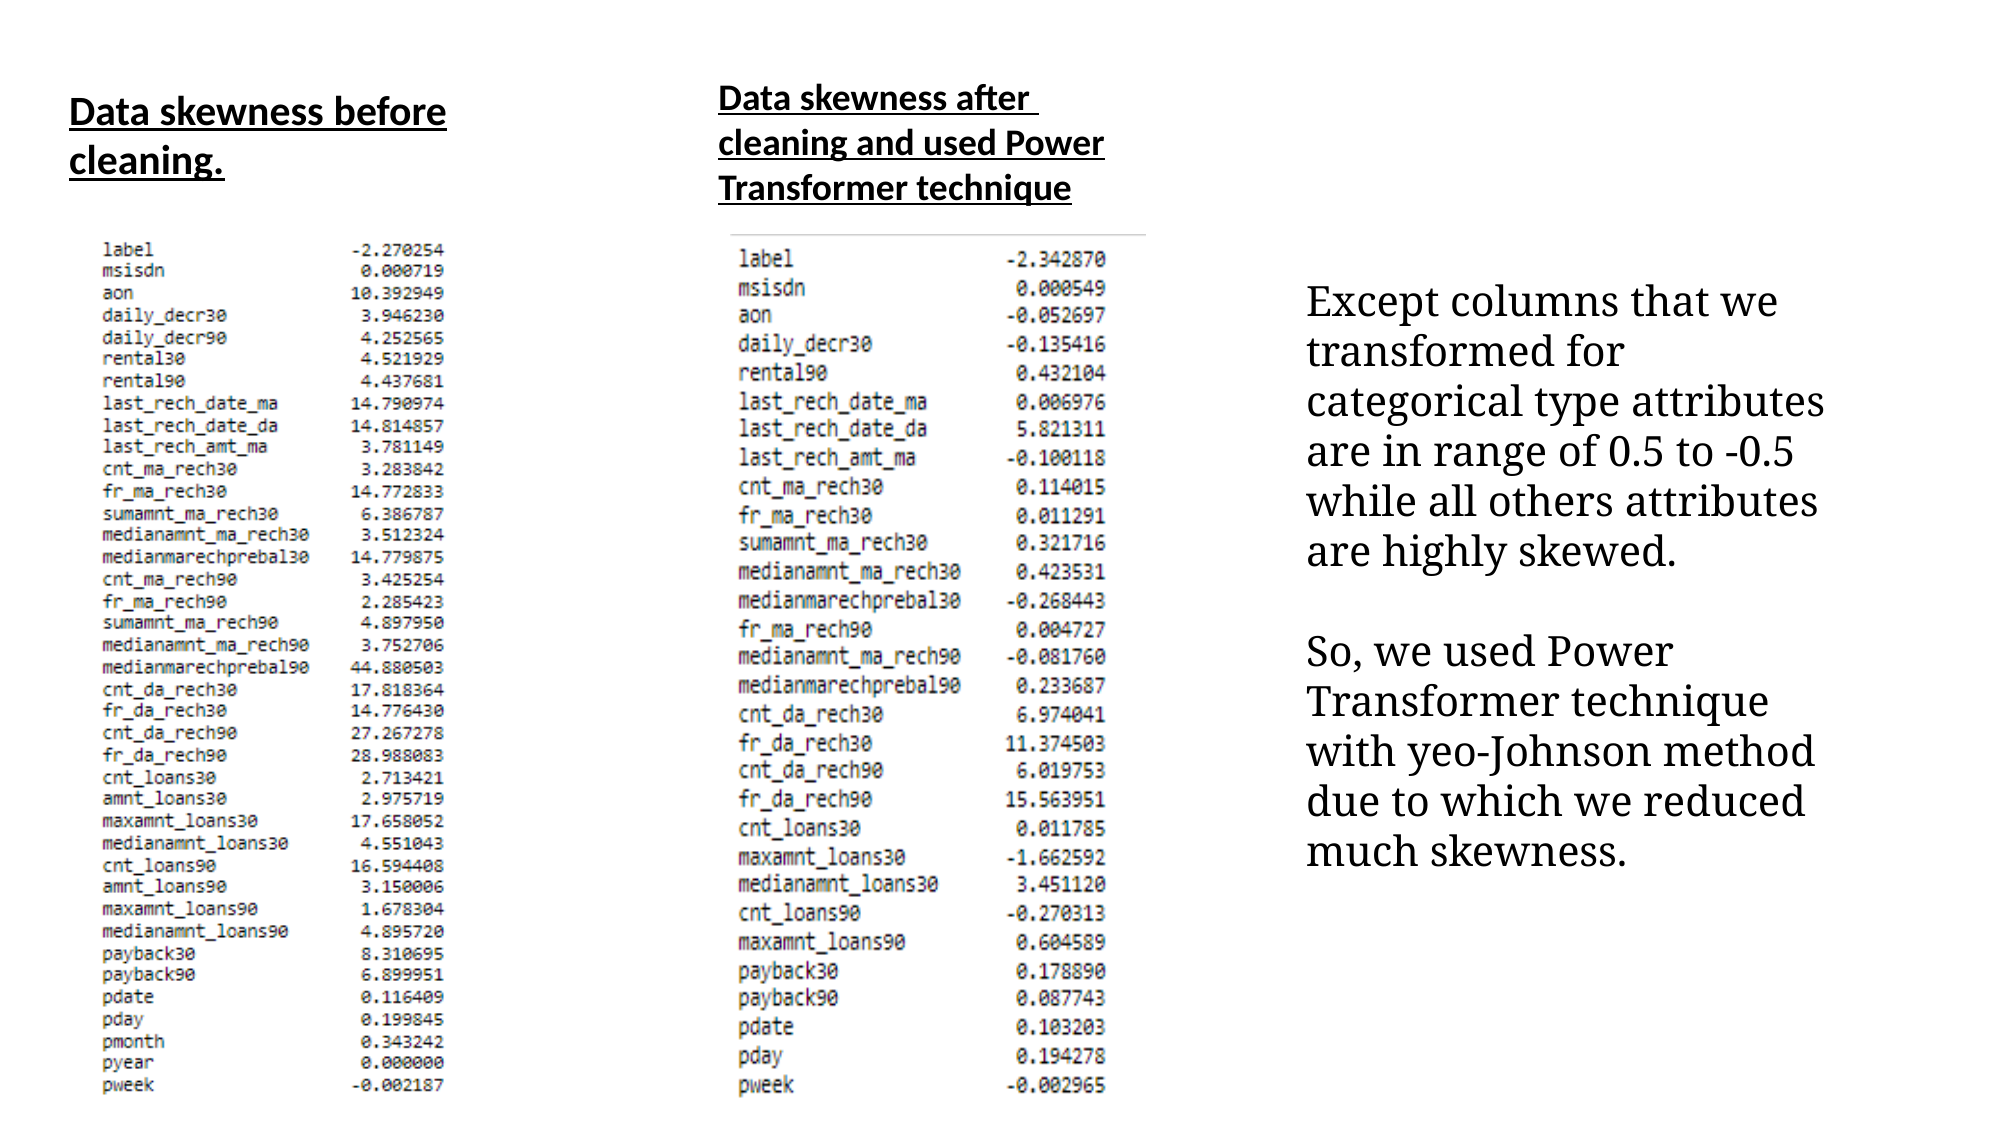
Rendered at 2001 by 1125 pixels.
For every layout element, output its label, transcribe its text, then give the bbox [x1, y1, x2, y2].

text_box Except columns that we transformed for categorical type attributes are in range of 0.5 to -0.5 while all others attributes are highly skewed. So, we used Power Transformer technique with yeo-Johnson method due to which we reduced much skewness. [1291, 267, 1863, 883]
text_box Data skewness after cleaning and used Power Transformer technique [703, 65, 1146, 215]
picture [730, 234, 1146, 1100]
picture [91, 234, 460, 1100]
text_box Data skewness before cleaning. [54, 76, 497, 191]
